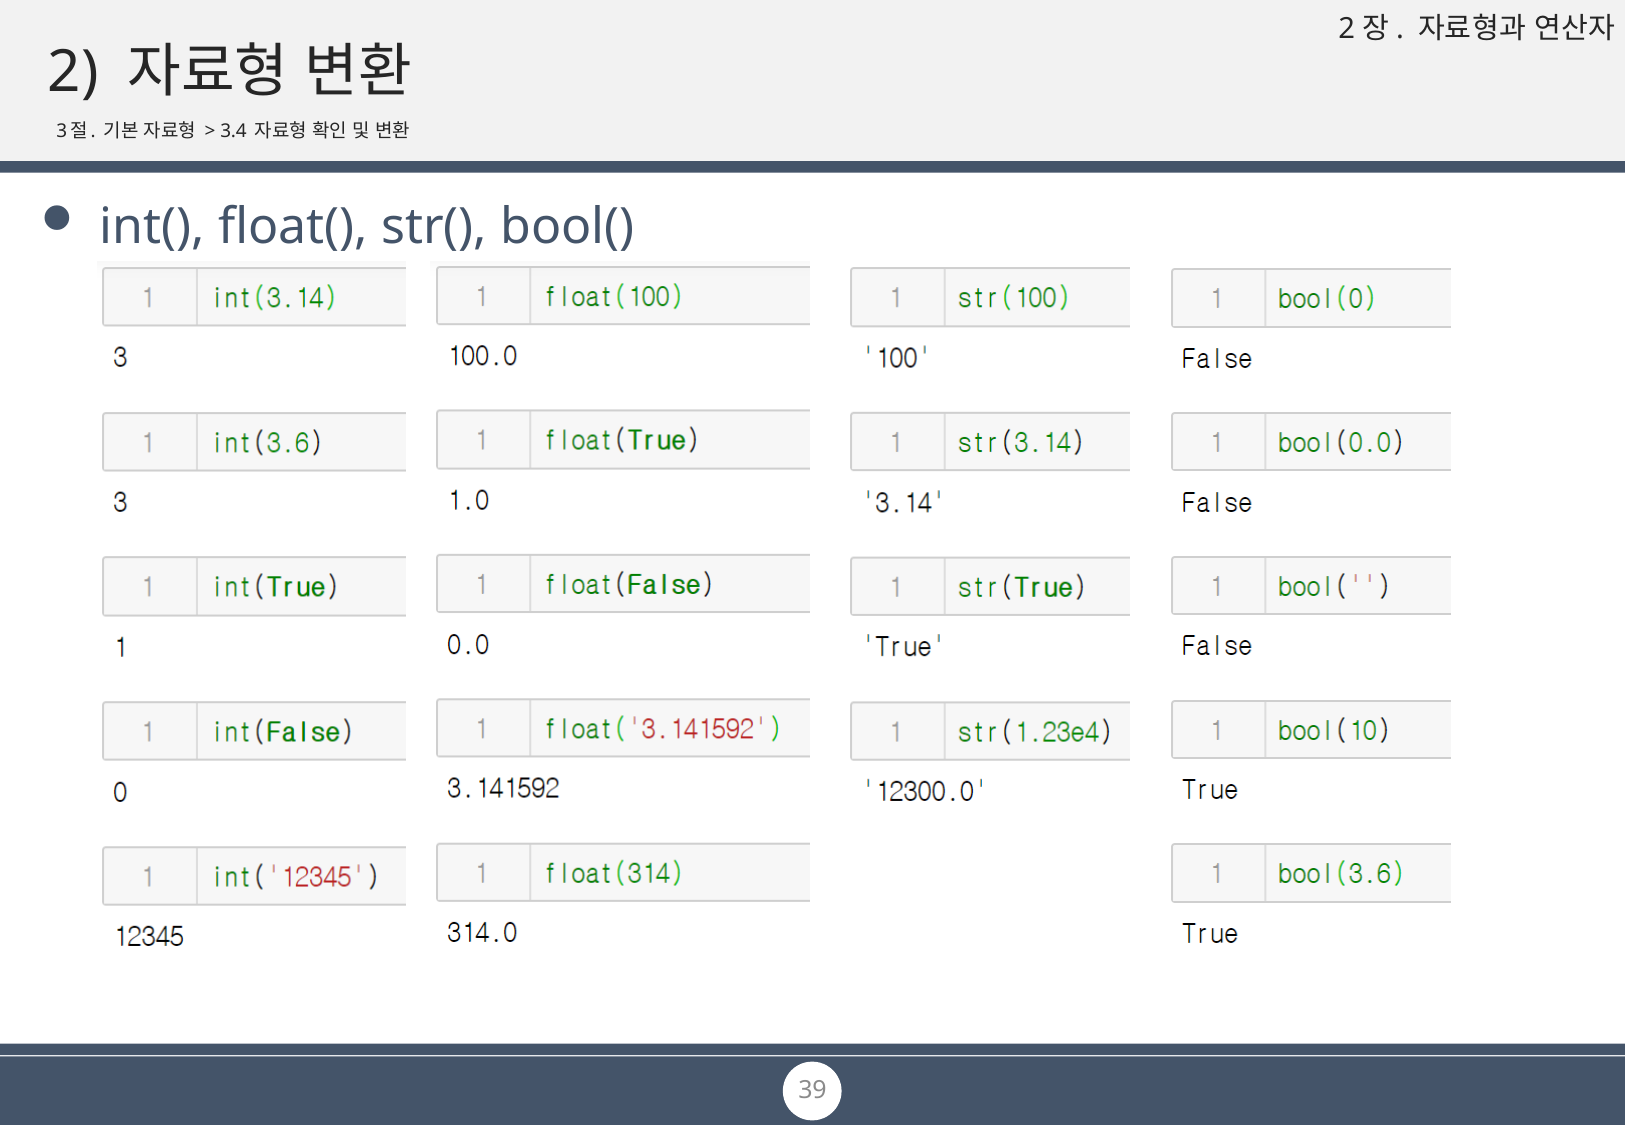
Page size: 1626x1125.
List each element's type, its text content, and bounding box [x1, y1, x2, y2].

picture [843, 261, 1130, 811]
slide_number 39 [629, 1061, 996, 1121]
list 3절. 기본 자료형 > 3.4 자료형 확인 및 변환 [44, 113, 1592, 149]
list int(), float(), str(), bool() [26, 173, 1592, 1032]
picture [1165, 261, 1451, 954]
picture [97, 261, 406, 949]
title 2) 자료형 변환 [32, 30, 1592, 114]
picture [430, 261, 810, 945]
